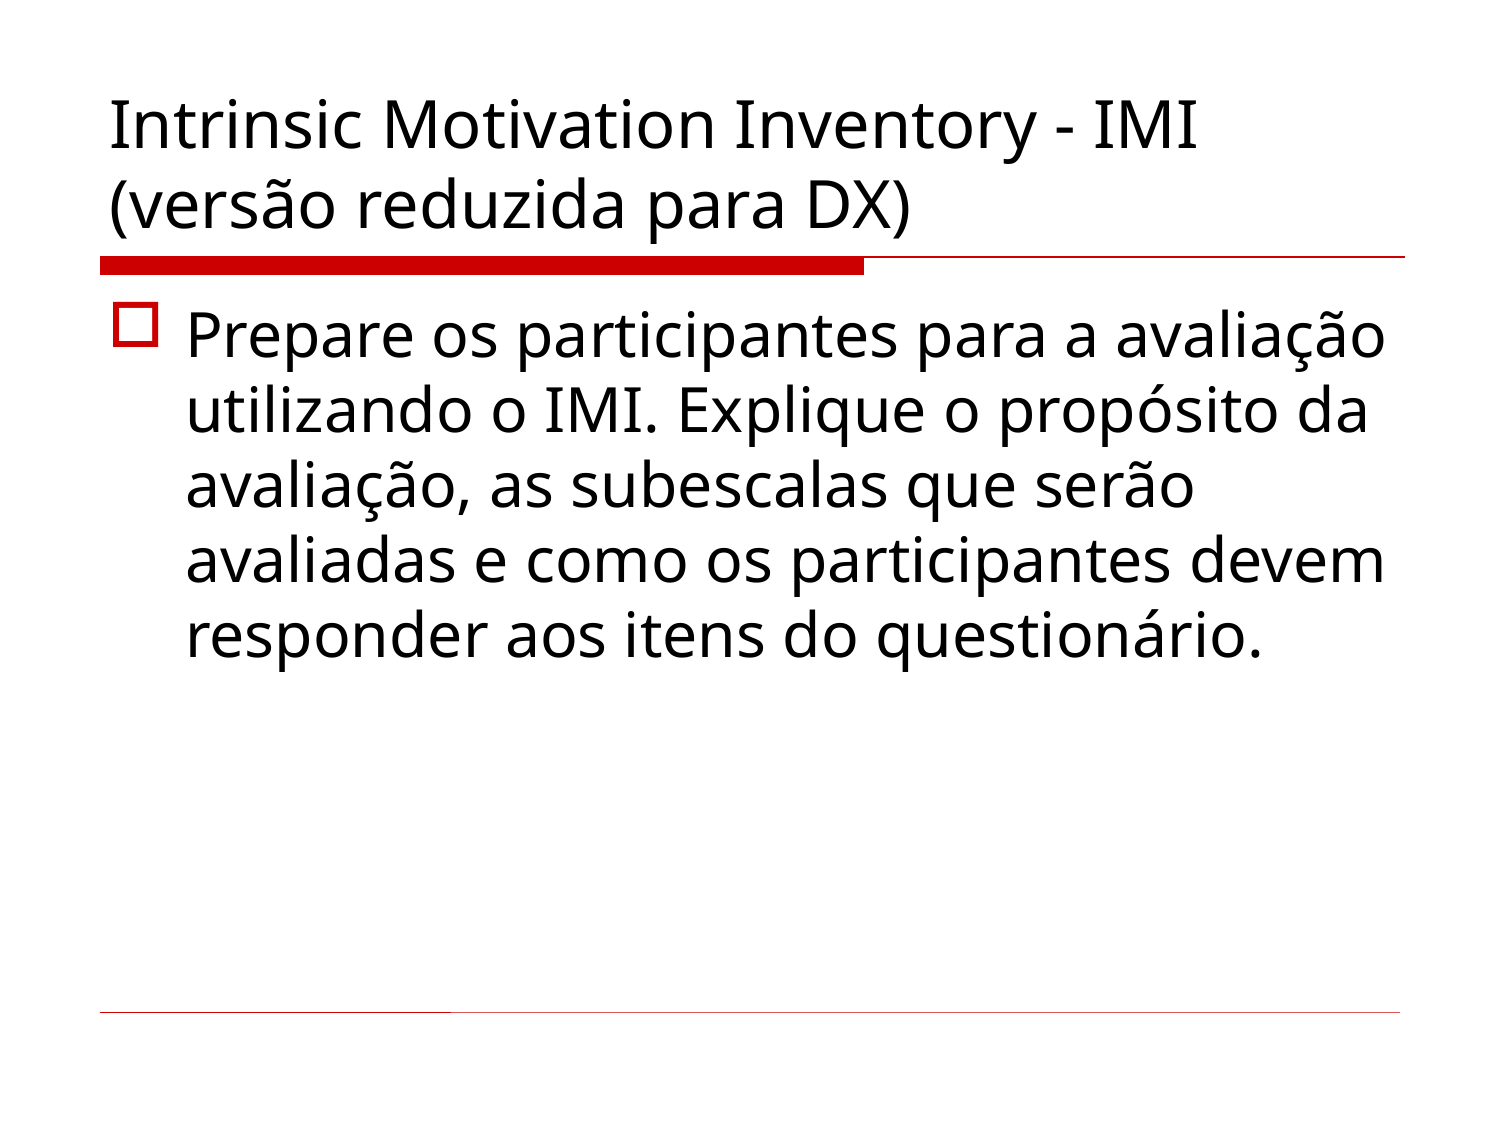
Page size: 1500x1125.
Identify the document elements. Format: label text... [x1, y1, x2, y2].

list Prepare os participantes para a avaliação utilizando o IMI. Explique o propósito da avaliação, as subescalas que serão avaliadas e como os participantes devem responder aos itens do questionário. [92, 287, 1406, 988]
title Intrinsic Motivation Inventory - IMI (versão reduzida para DX) [93, 49, 1407, 250]
